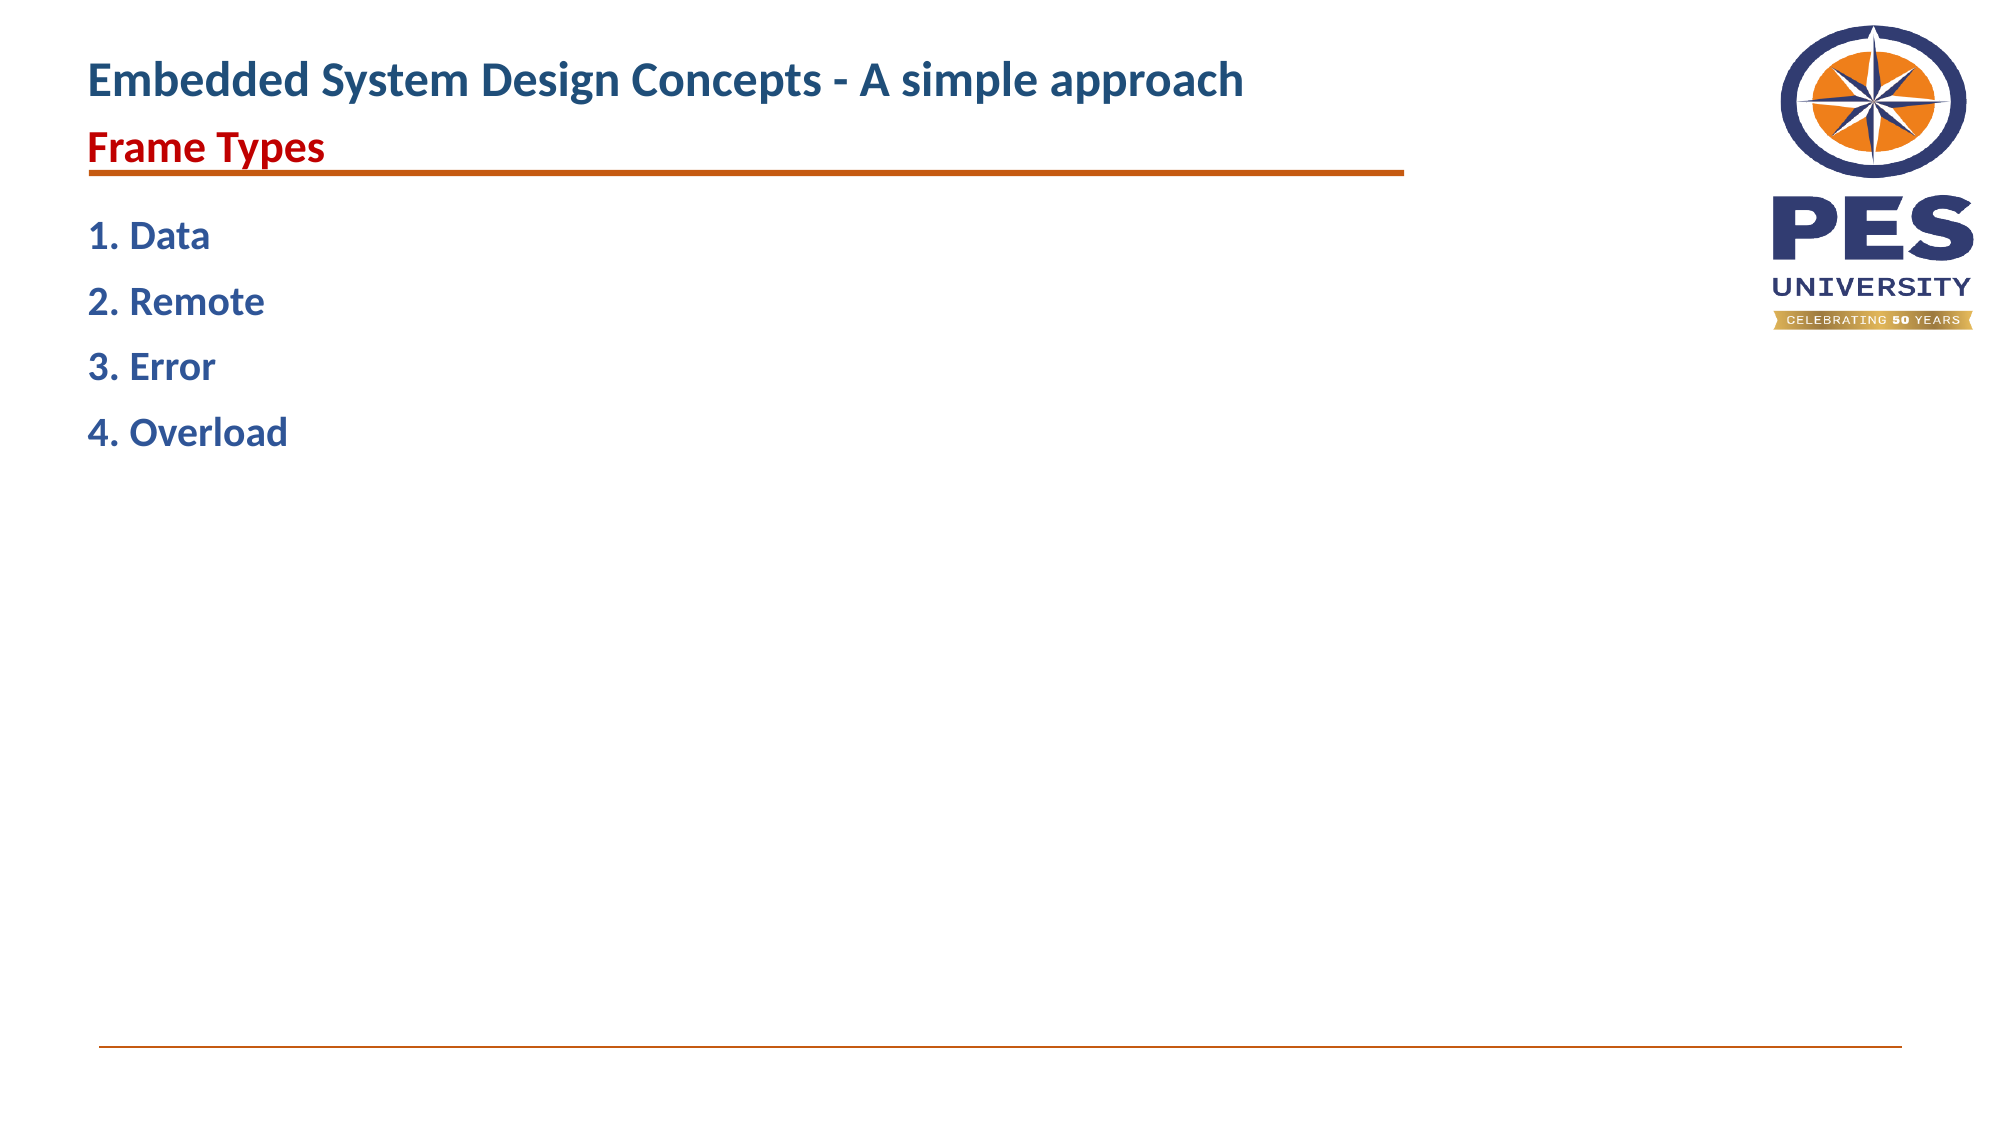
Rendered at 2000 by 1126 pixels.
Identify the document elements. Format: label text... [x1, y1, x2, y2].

list 1. Data 2. Remote 3. Error 4. Overload [72, 205, 1405, 511]
picture [1773, 25, 1974, 330]
text_box Frame Types [72, 109, 1344, 179]
text_box Embedded System Design Concepts - A simple approach [72, 38, 1303, 109]
